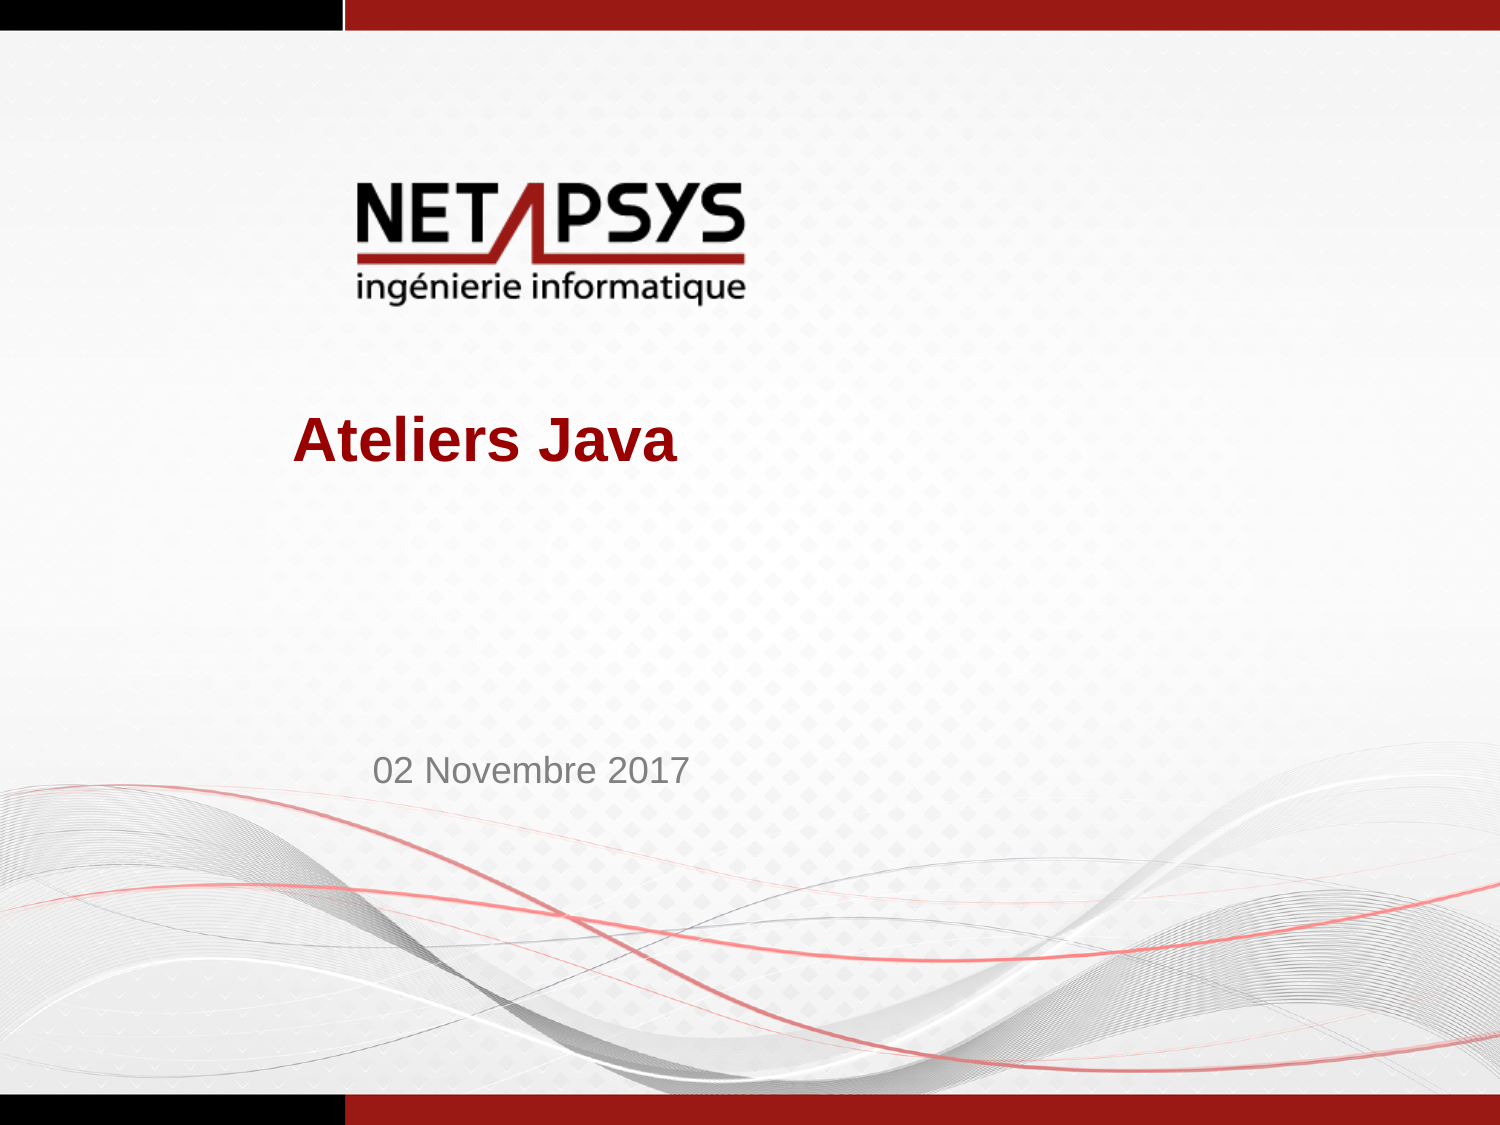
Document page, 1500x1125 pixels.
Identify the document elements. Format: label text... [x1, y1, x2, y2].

text_box 02 Novembre 2017 [357, 738, 1500, 839]
title Ateliers Java [277, 449, 1428, 575]
picture [0, 0, 1500, 1125]
